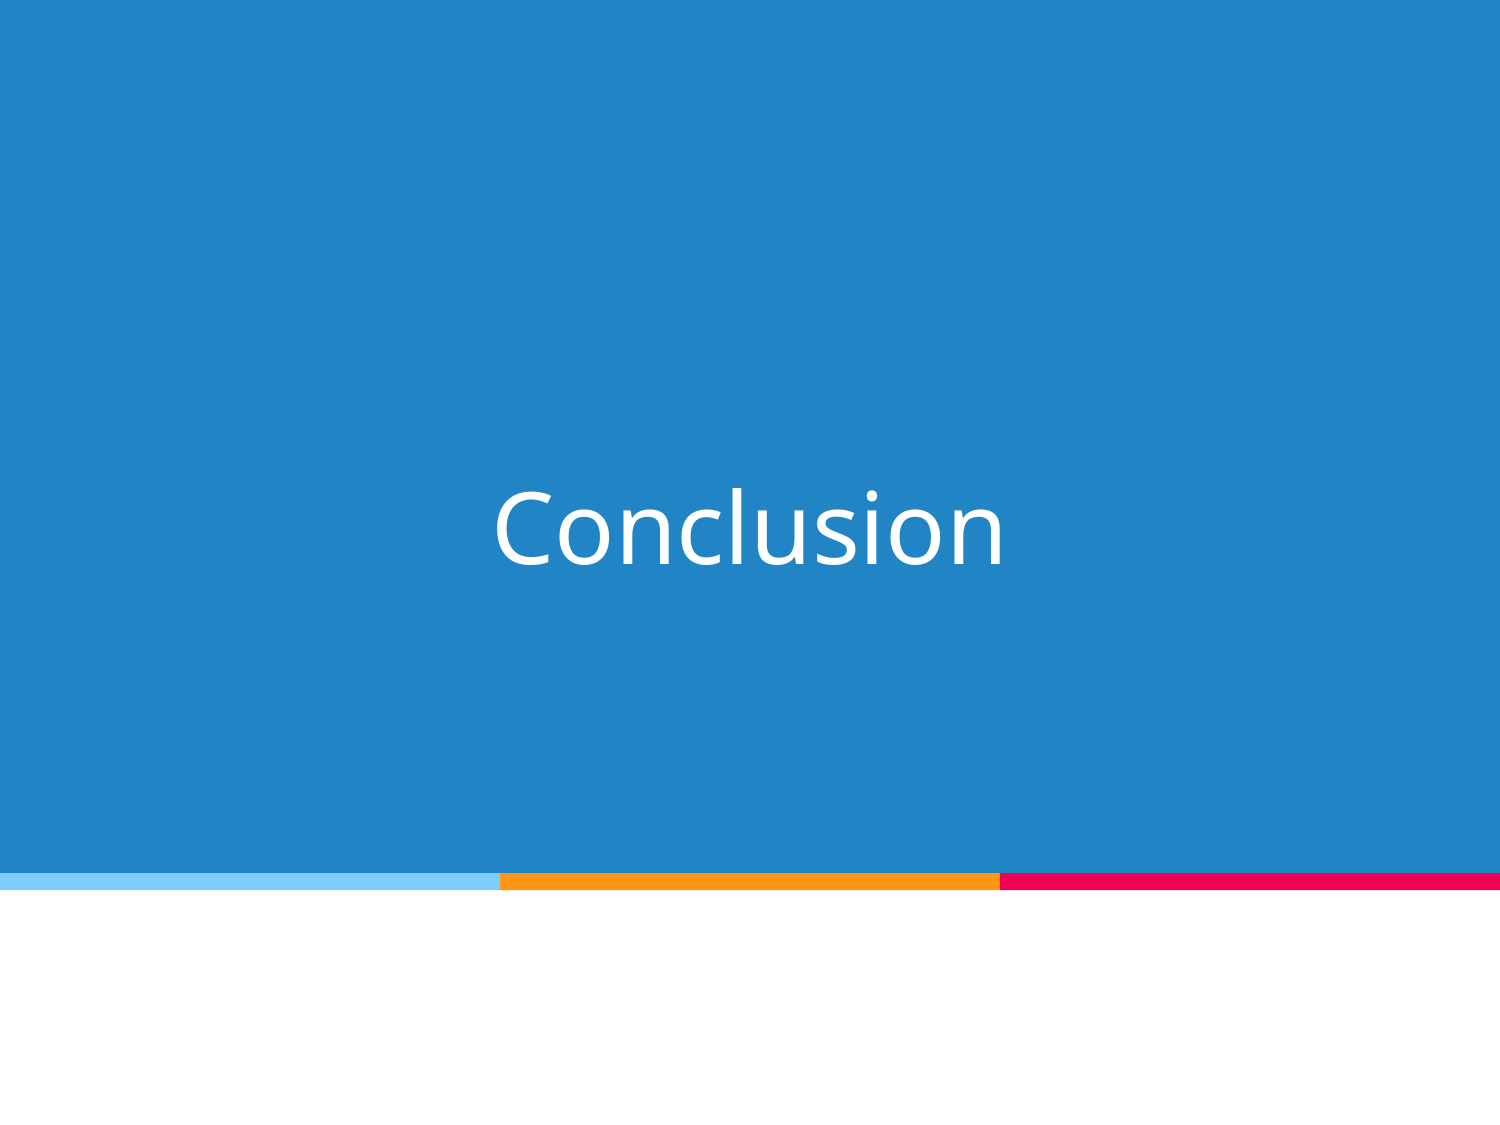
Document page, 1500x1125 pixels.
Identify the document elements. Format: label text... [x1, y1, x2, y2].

title Conclusion [112, 346, 1388, 600]
